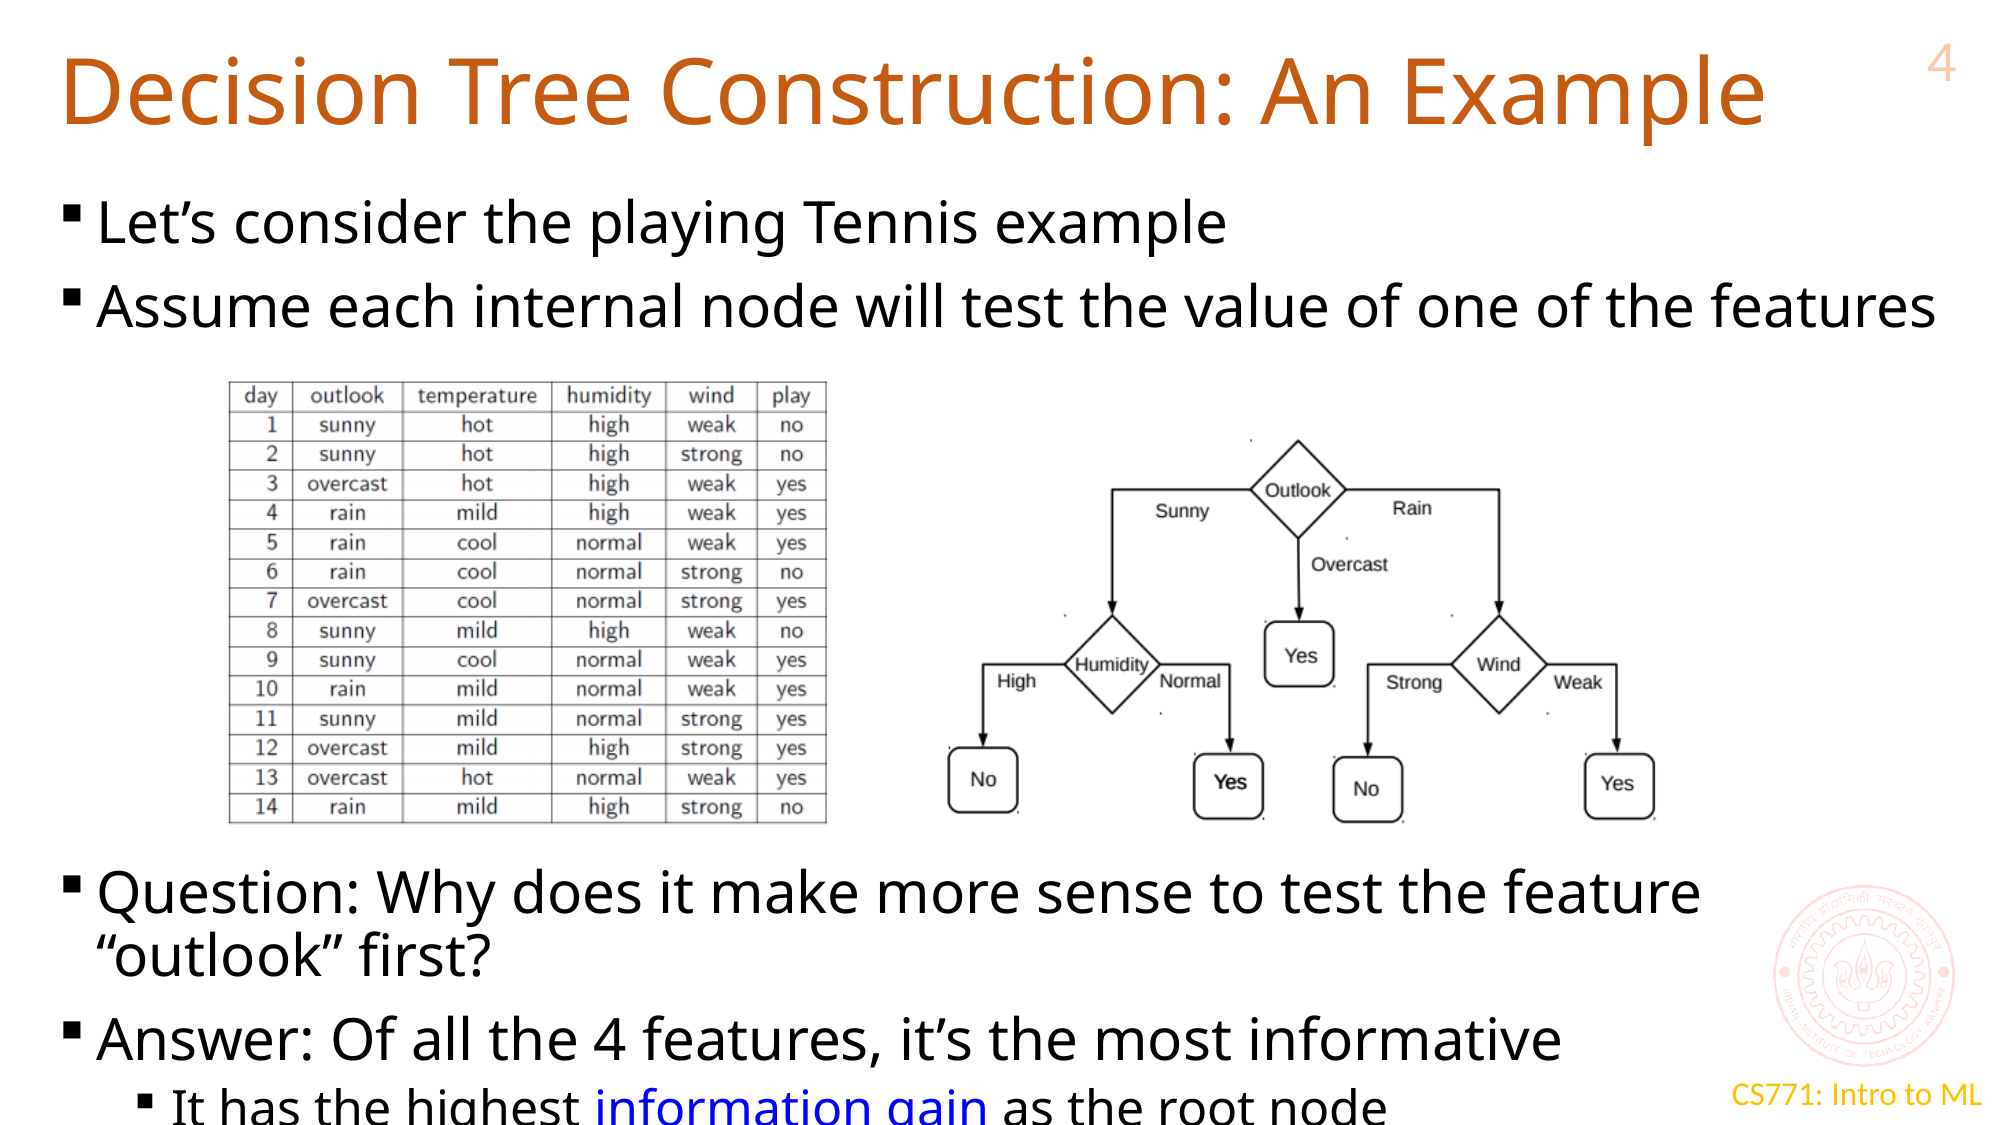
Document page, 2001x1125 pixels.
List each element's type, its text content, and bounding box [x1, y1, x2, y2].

title Decision Tree Construction: An Example [43, 27, 1970, 163]
text_box 4 [1873, 27, 1973, 88]
picture [203, 357, 1662, 859]
list Let’s consider the playing Tennis example Assume each internal node will test the value of one of the features Question: Why does it make more sense to test the feature “outlook” first? Answer: Of all the 4 features, it’s the most informative It has the highest information gain as the root node [43, 185, 1970, 1098]
